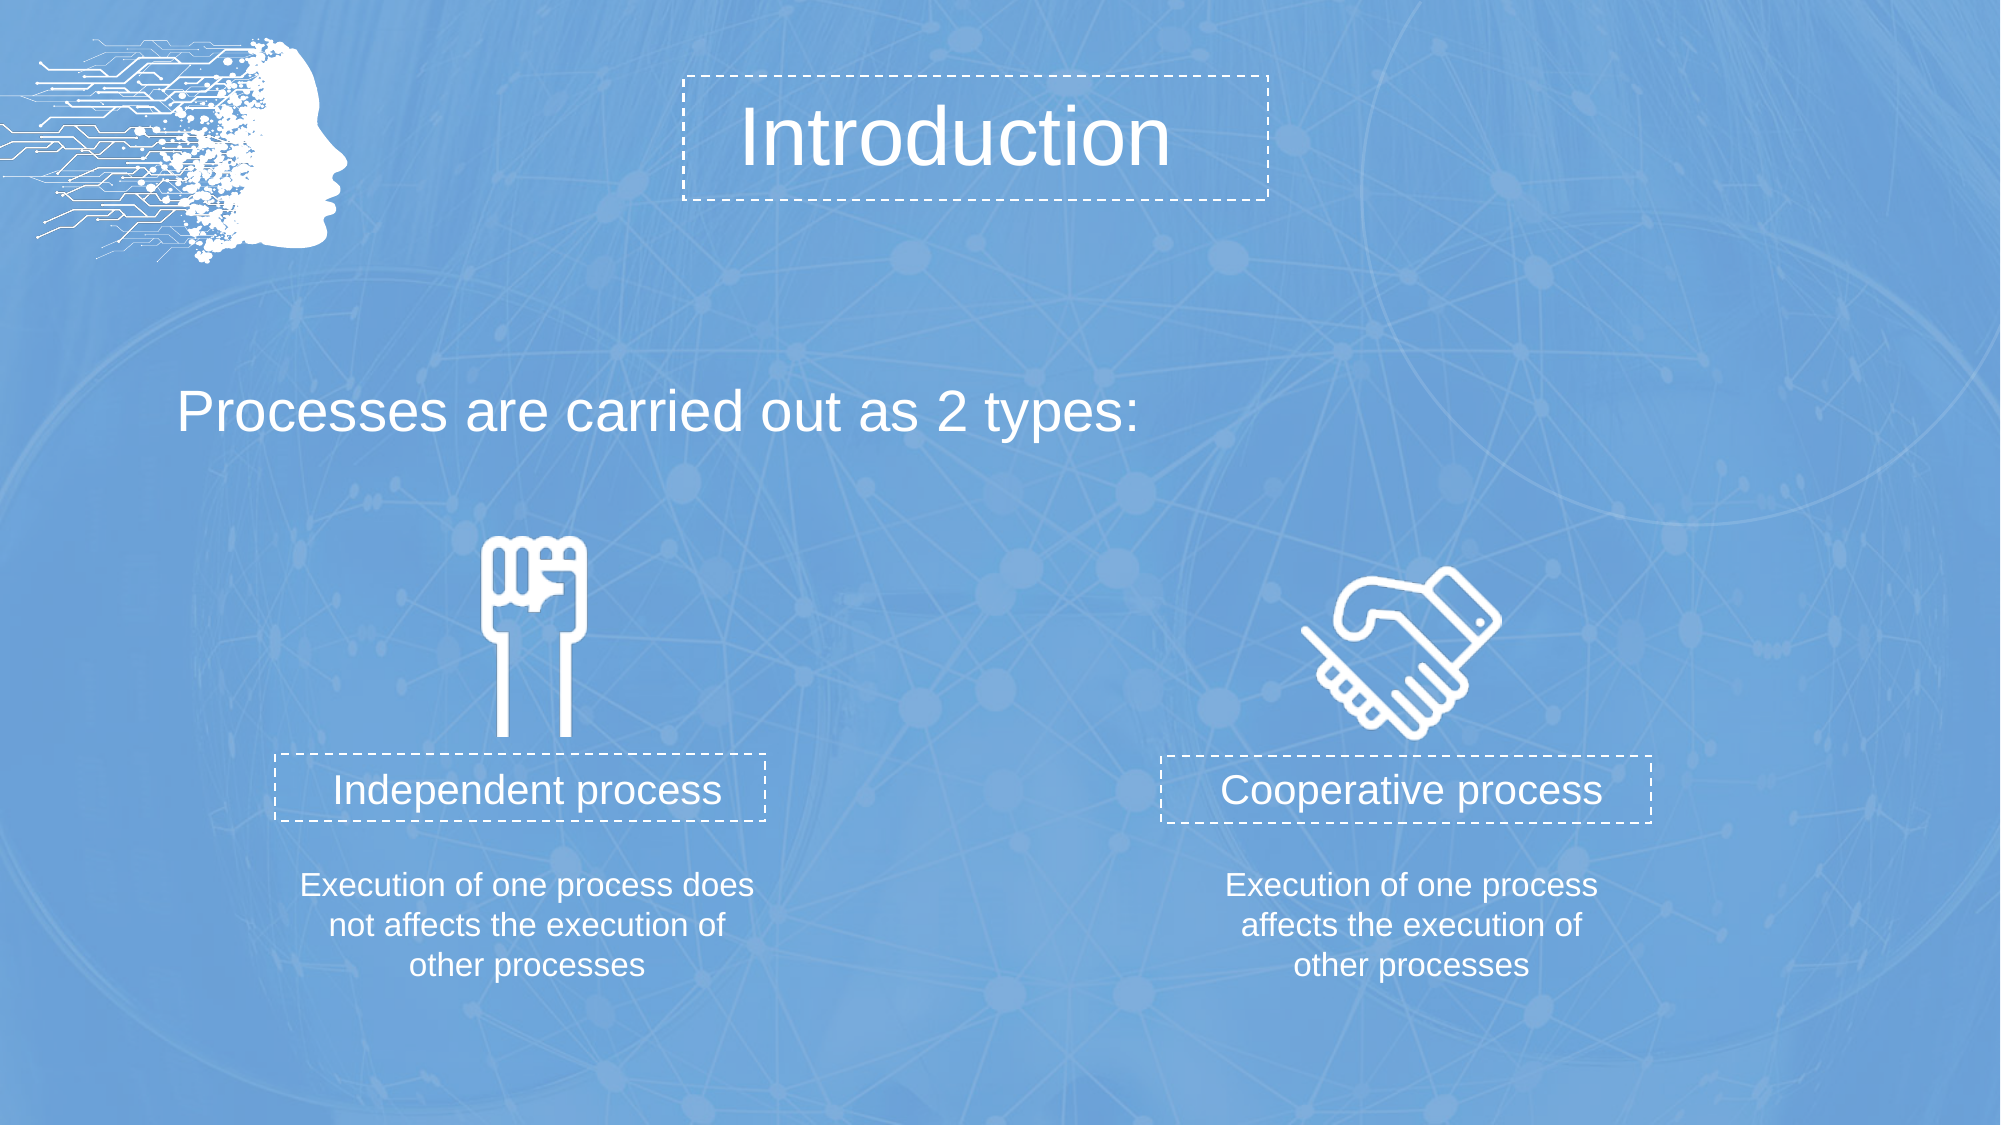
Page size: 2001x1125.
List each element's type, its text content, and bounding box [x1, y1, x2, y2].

text_box Processes are carried out as 2 types: [161, 365, 1157, 451]
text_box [0, 37, 347, 264]
picture [434, 536, 635, 737]
picture [1301, 553, 1502, 754]
text_box Independent process Execution of one process does not affects the execution of other processes [271, 755, 783, 991]
text_box Cooperative process Execution of one process affects the execution of other processes [1193, 824, 1631, 991]
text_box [683, 74, 1302, 201]
text_box [1160, 755, 1652, 824]
text_box [274, 753, 766, 822]
